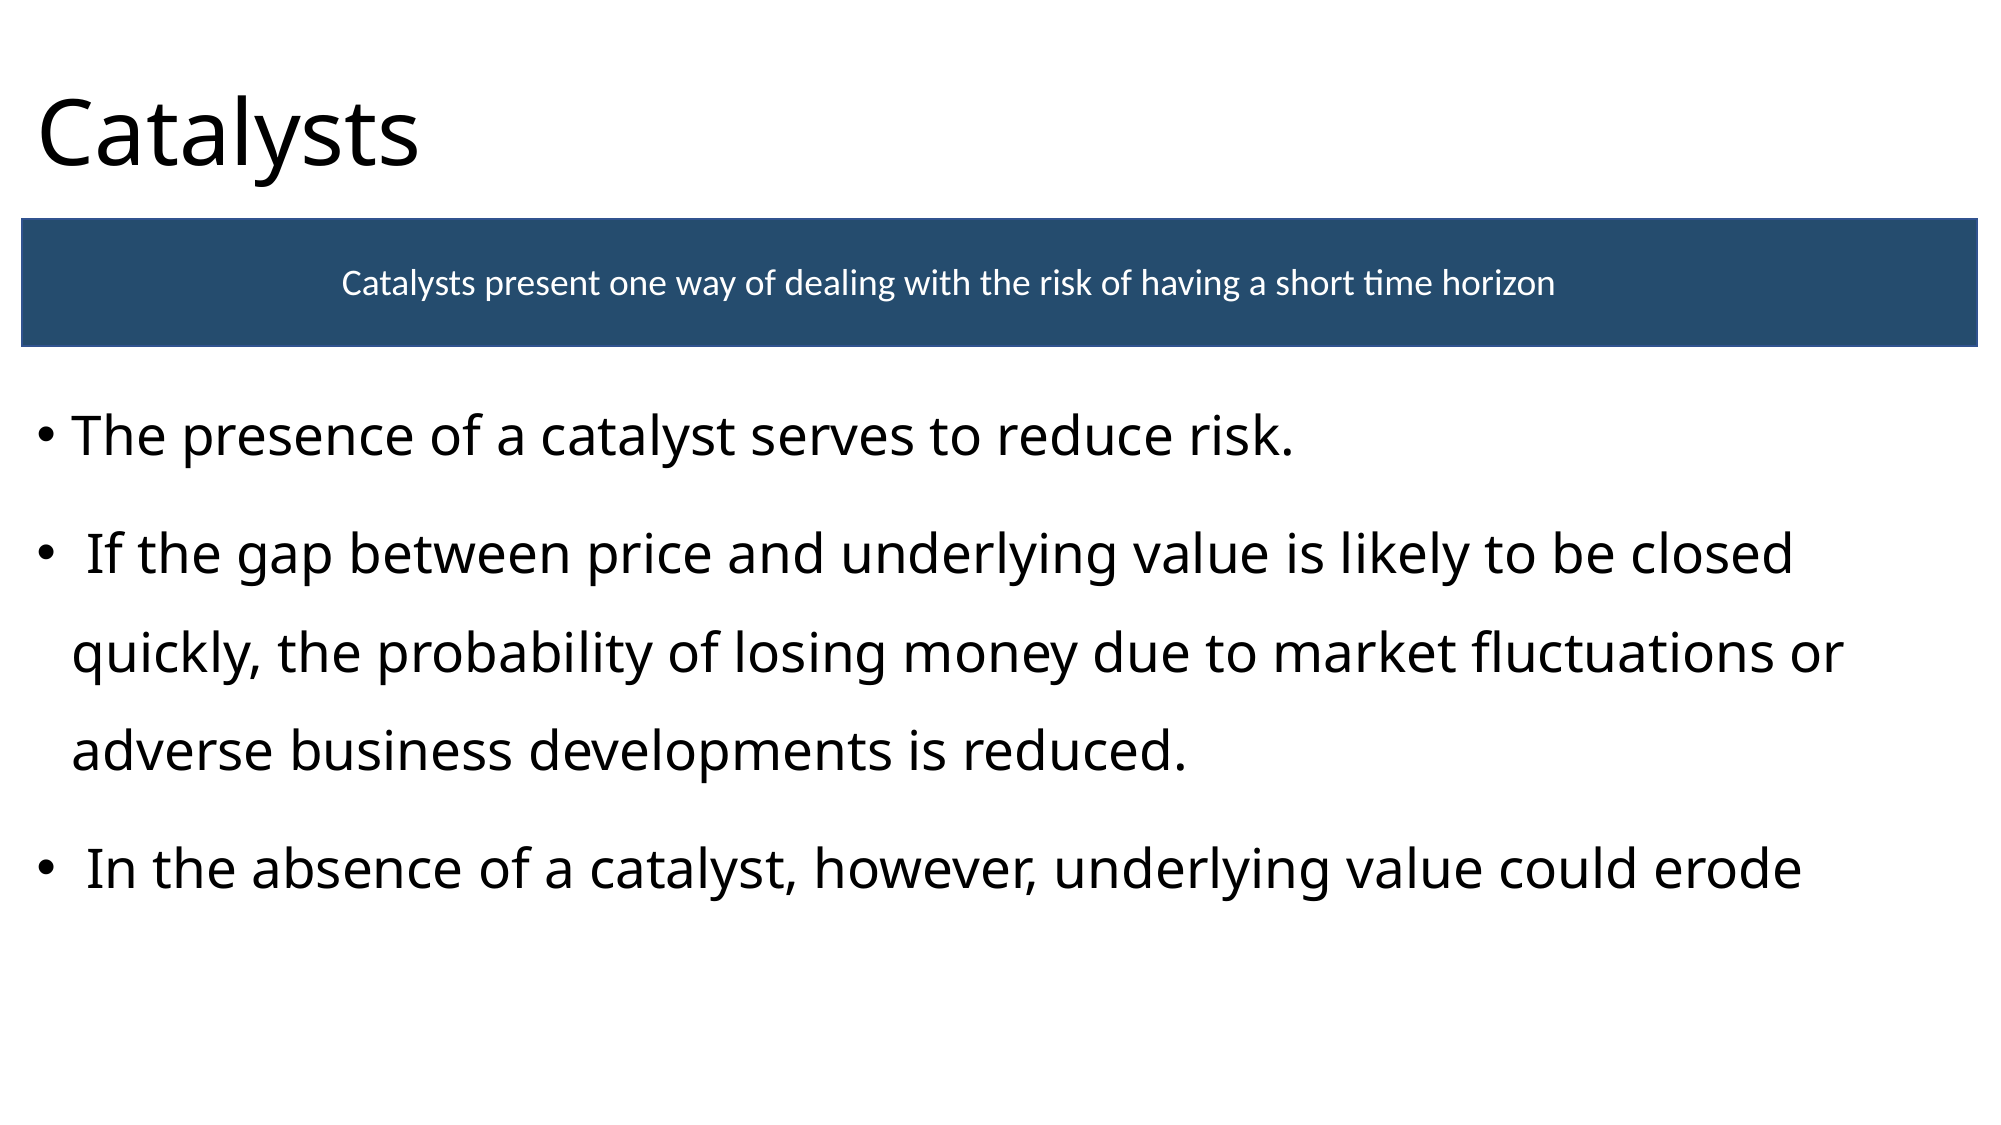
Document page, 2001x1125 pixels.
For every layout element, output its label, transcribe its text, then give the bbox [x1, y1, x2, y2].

list The presence of a catalyst serves to reduce risk. If the gap between price and underlying value is likely to be closed quickly, the probability of losing money due to market fluctuations or adverse business developments is reduced. In the absence of a catalyst, however, underlying value could erode present one way of dealing with the risk of having a short time horizon [21, 360, 1978, 1014]
text_box Catalysts present one way of dealing with the risk of having a short time horizon [326, 250, 1633, 311]
title Catalysts [21, 60, 1978, 211]
